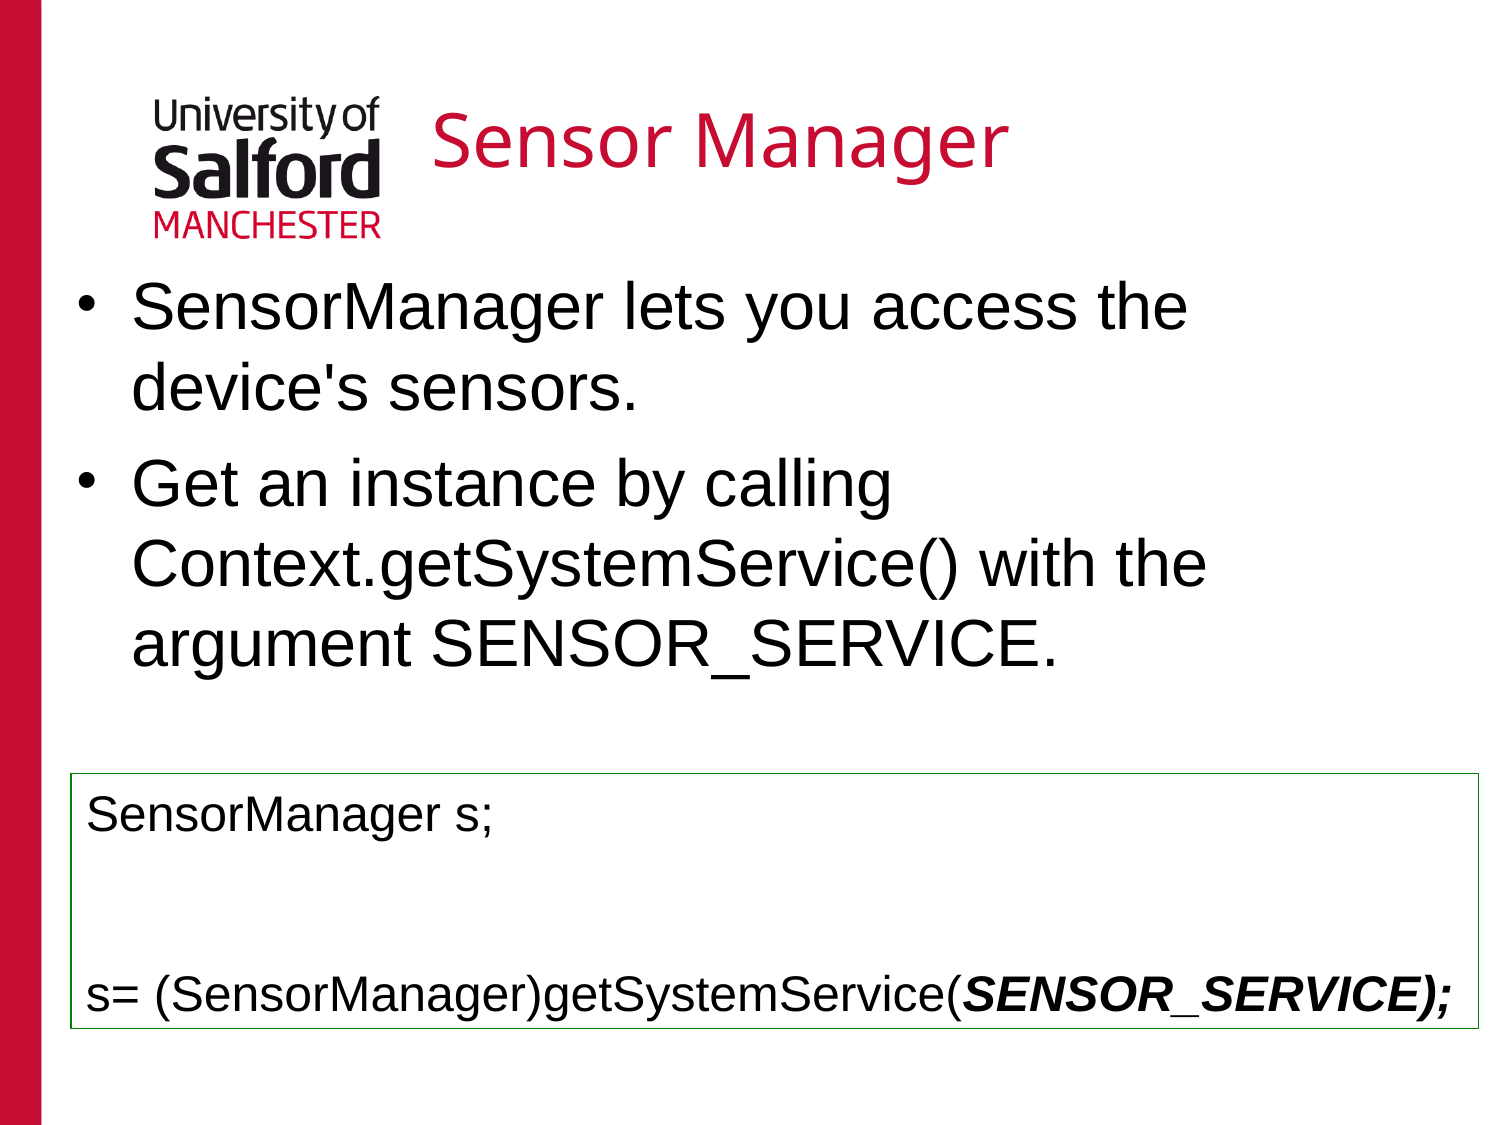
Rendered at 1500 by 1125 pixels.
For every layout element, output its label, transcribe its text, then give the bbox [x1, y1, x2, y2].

list SensorManager lets you access the device's sensors. Get an instance by calling Context.getSystemService() with the argument SENSOR_SERVICE. [74, 263, 1424, 773]
picture [101, 42, 434, 263]
text_box SensorManager s; s= (SensorManager)getSystemService(SENSOR_SERVICE); [71, 773, 1479, 1029]
title Sensor Manager [430, 44, 1424, 232]
